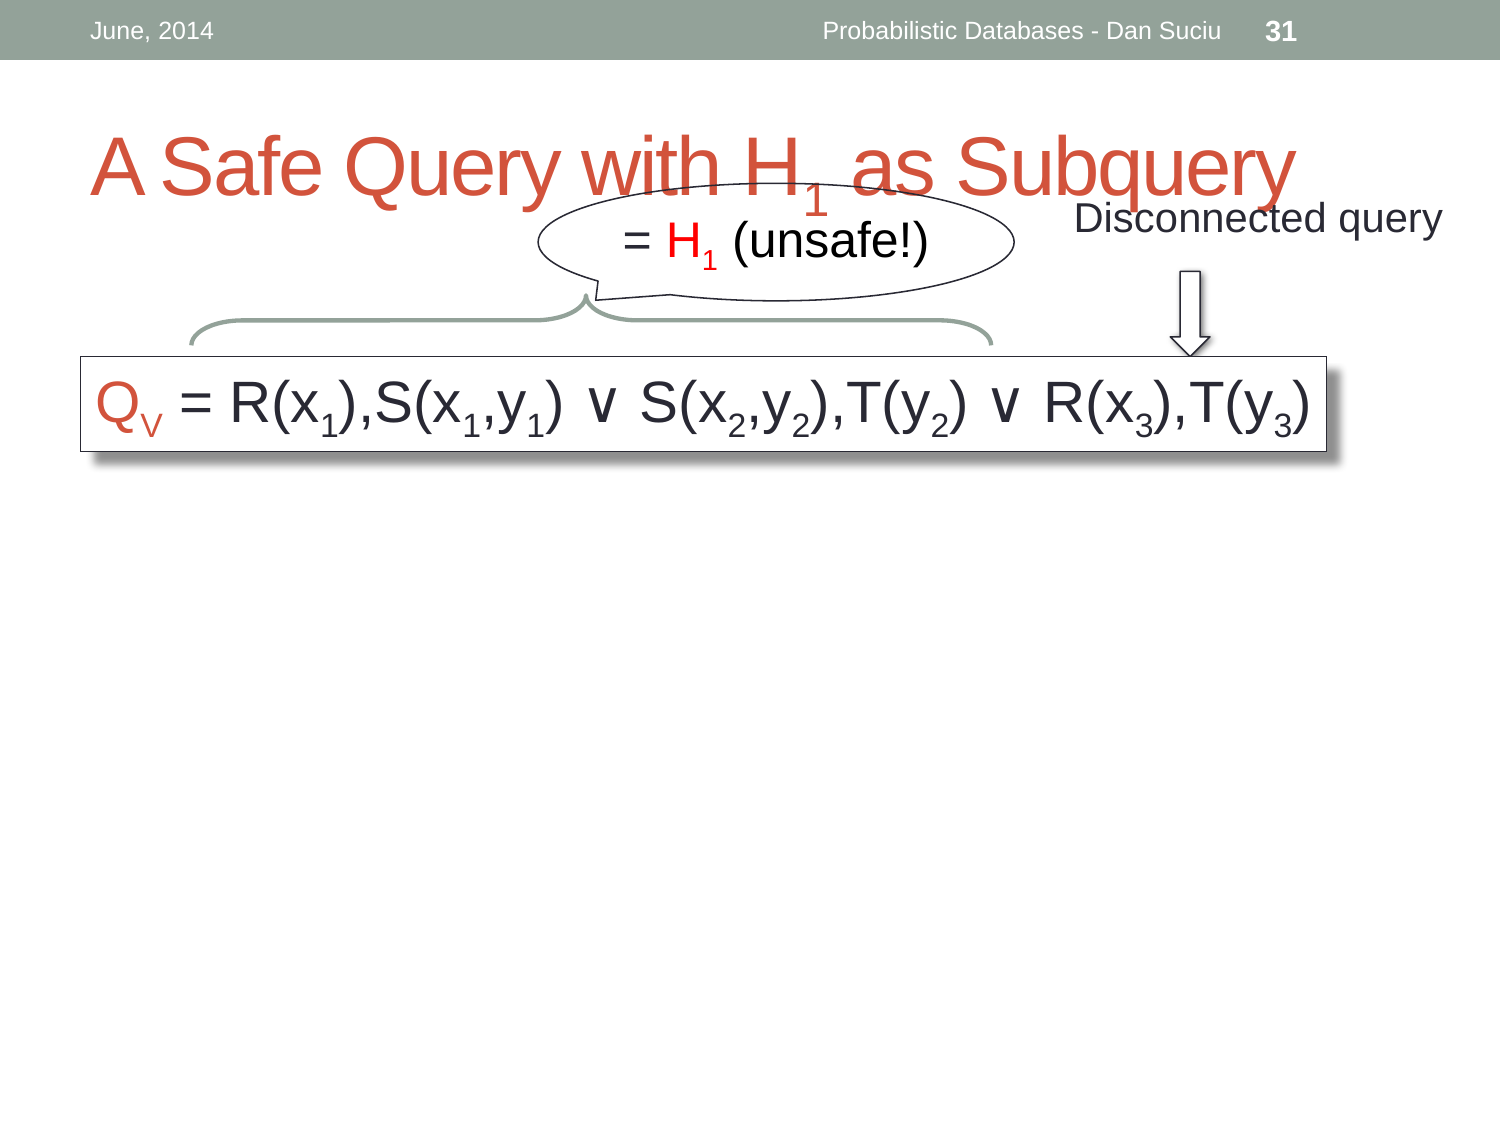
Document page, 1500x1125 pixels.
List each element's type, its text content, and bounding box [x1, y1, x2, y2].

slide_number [75, 3, 550, 57]
text_box = H1 (unsafe!) [537, 182, 1015, 302]
footer Probabilistic Databases - Dan Suciu [562, 3, 1238, 57]
text_box [189, 293, 994, 346]
slide_number 31 [1250, 3, 1425, 57]
text_box QV = R(x1),S(x1,y1) ∨ S(x2,y2),T(y2) ∨ R(x3),T(y3) [80, 356, 1327, 452]
text_box Disconnected query [1058, 183, 1459, 249]
text_box [1169, 270, 1211, 356]
title A Safe Query with H1 as Subquery [75, 87, 1425, 250]
